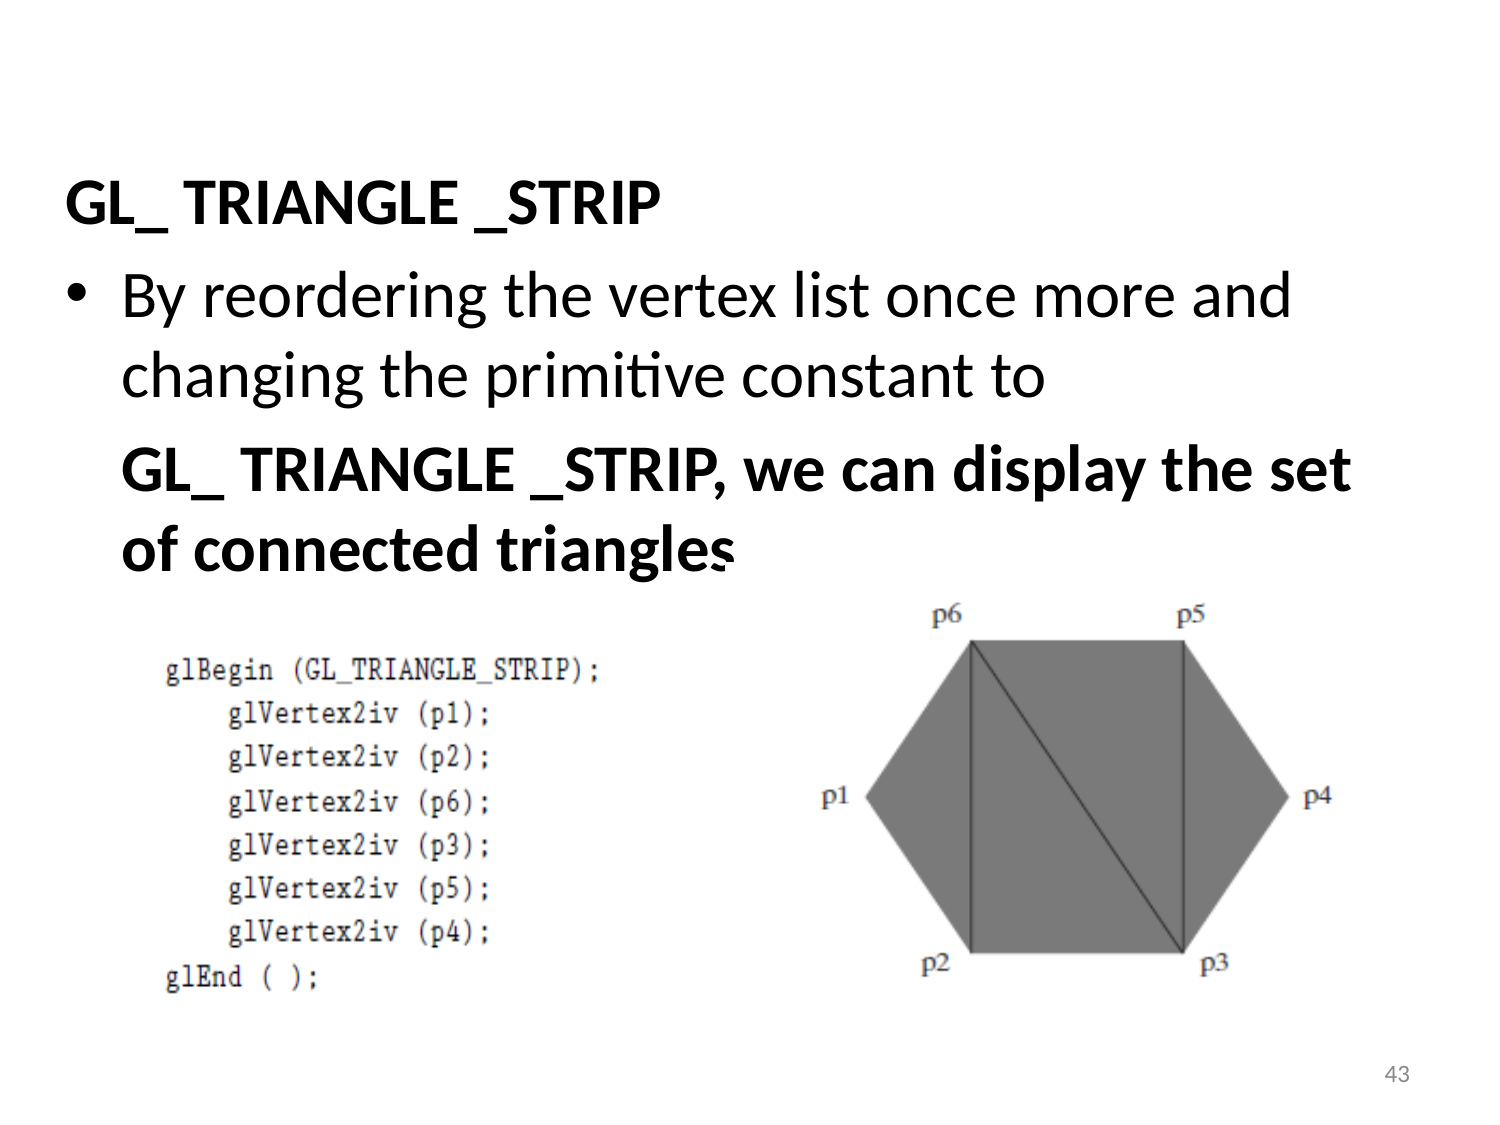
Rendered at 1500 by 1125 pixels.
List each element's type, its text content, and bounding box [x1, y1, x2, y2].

list GL_ TRIANGLE _STRIP By reordering the vertex list once more and changing the primitive constant to GL_ TRIANGLE _STRIP, we can display the set of connected triangles [50, 149, 1400, 893]
picture [124, 562, 1365, 1013]
slide_number ‹#› [1074, 1042, 1425, 1103]
